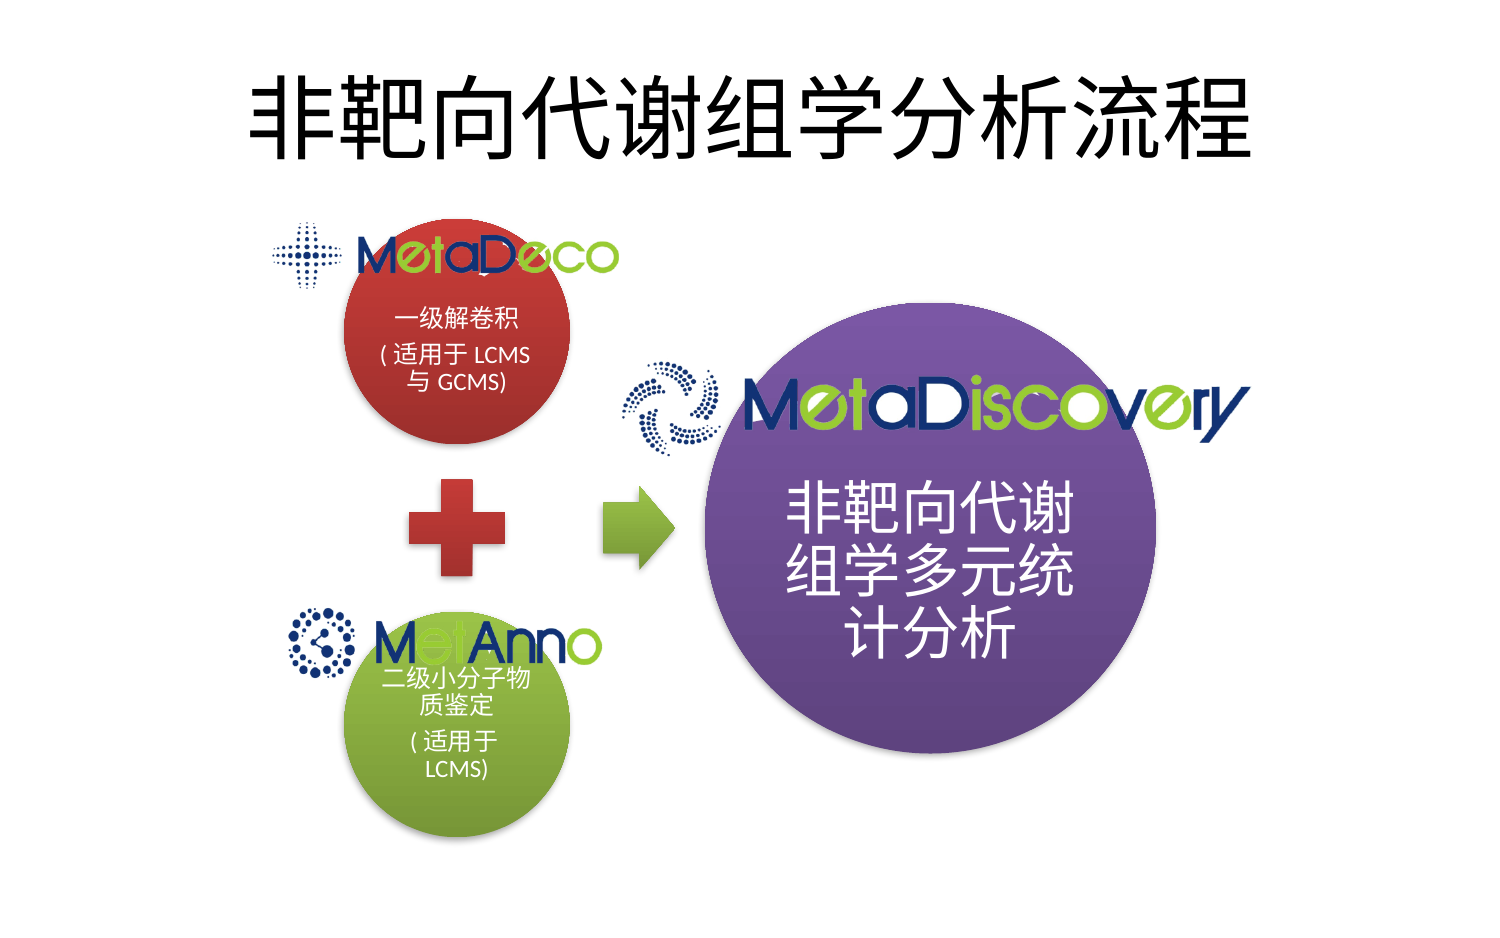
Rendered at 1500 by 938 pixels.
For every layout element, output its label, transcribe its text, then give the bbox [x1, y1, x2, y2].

picture [607, 350, 1261, 465]
picture [282, 598, 608, 686]
title 非靶向代谢组学分析流程 [75, 37, 1425, 194]
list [74, 218, 1426, 838]
picture [262, 207, 627, 299]
